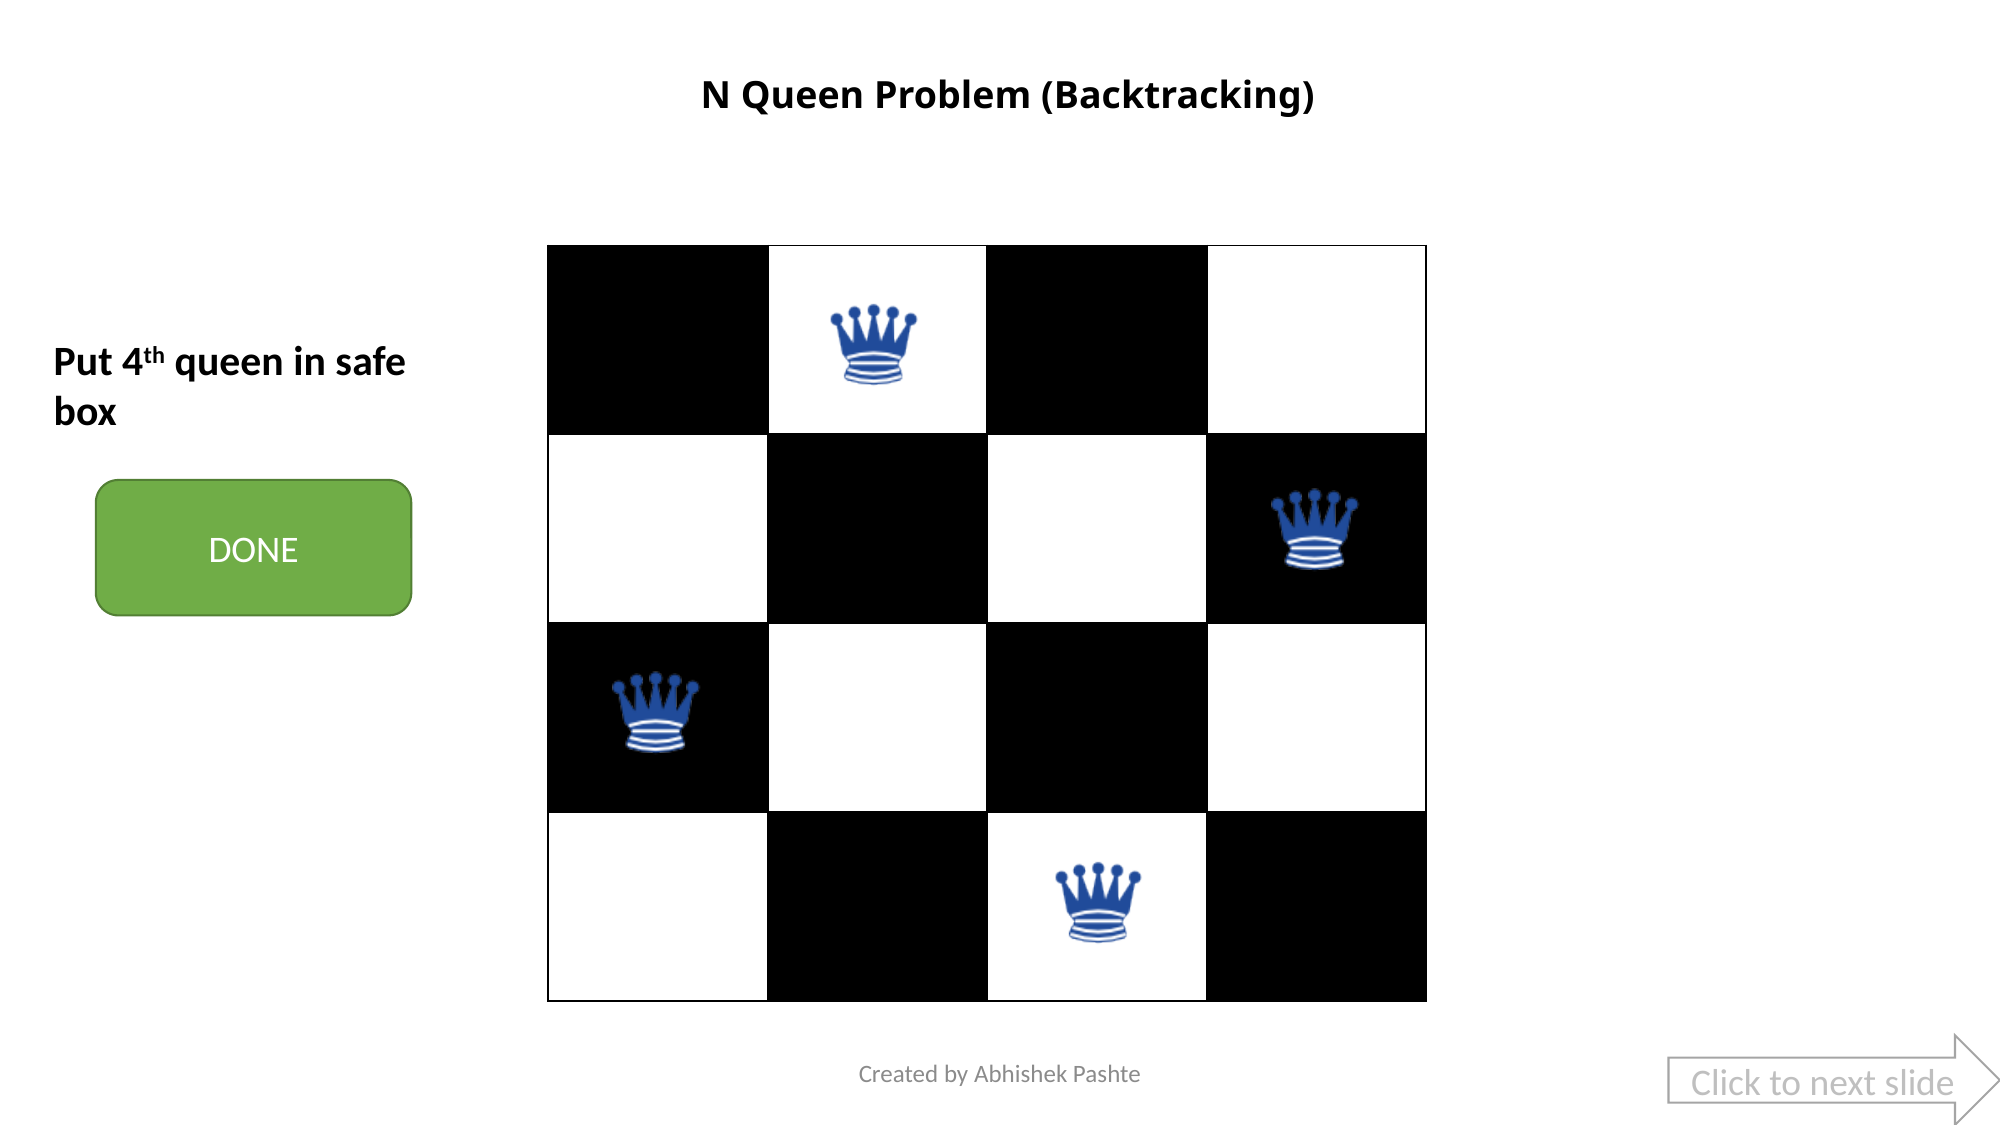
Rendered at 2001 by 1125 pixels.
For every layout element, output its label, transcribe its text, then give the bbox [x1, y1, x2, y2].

picture [1265, 479, 1366, 580]
picture [824, 294, 925, 395]
table_cell [549, 435, 767, 622]
table_header [549, 246, 767, 433]
table_cell [1208, 435, 1425, 622]
footer Created by Abhishek Pashte [662, 1042, 1338, 1103]
table_cell [988, 813, 1206, 1000]
picture [1049, 852, 1150, 953]
table_cell [988, 624, 1206, 811]
table_cell [549, 624, 767, 811]
text_box N Queen Problem (Backtracking) [685, 63, 1378, 124]
table_cell [549, 813, 767, 1000]
text_box DONE [94, 478, 413, 617]
picture [606, 662, 707, 763]
table_cell [988, 435, 1206, 622]
table_header [769, 246, 986, 433]
table_cell [769, 435, 986, 622]
table_header [1208, 246, 1425, 433]
text_box Put 4th queen in safe box [38, 326, 487, 442]
table_cell [769, 813, 986, 1000]
table_cell [769, 624, 986, 811]
table_header [988, 246, 1206, 433]
table_cell [1208, 813, 1425, 1000]
table_cell [1208, 624, 1425, 811]
text_box Click to next slide [1667, 1032, 2000, 1125]
